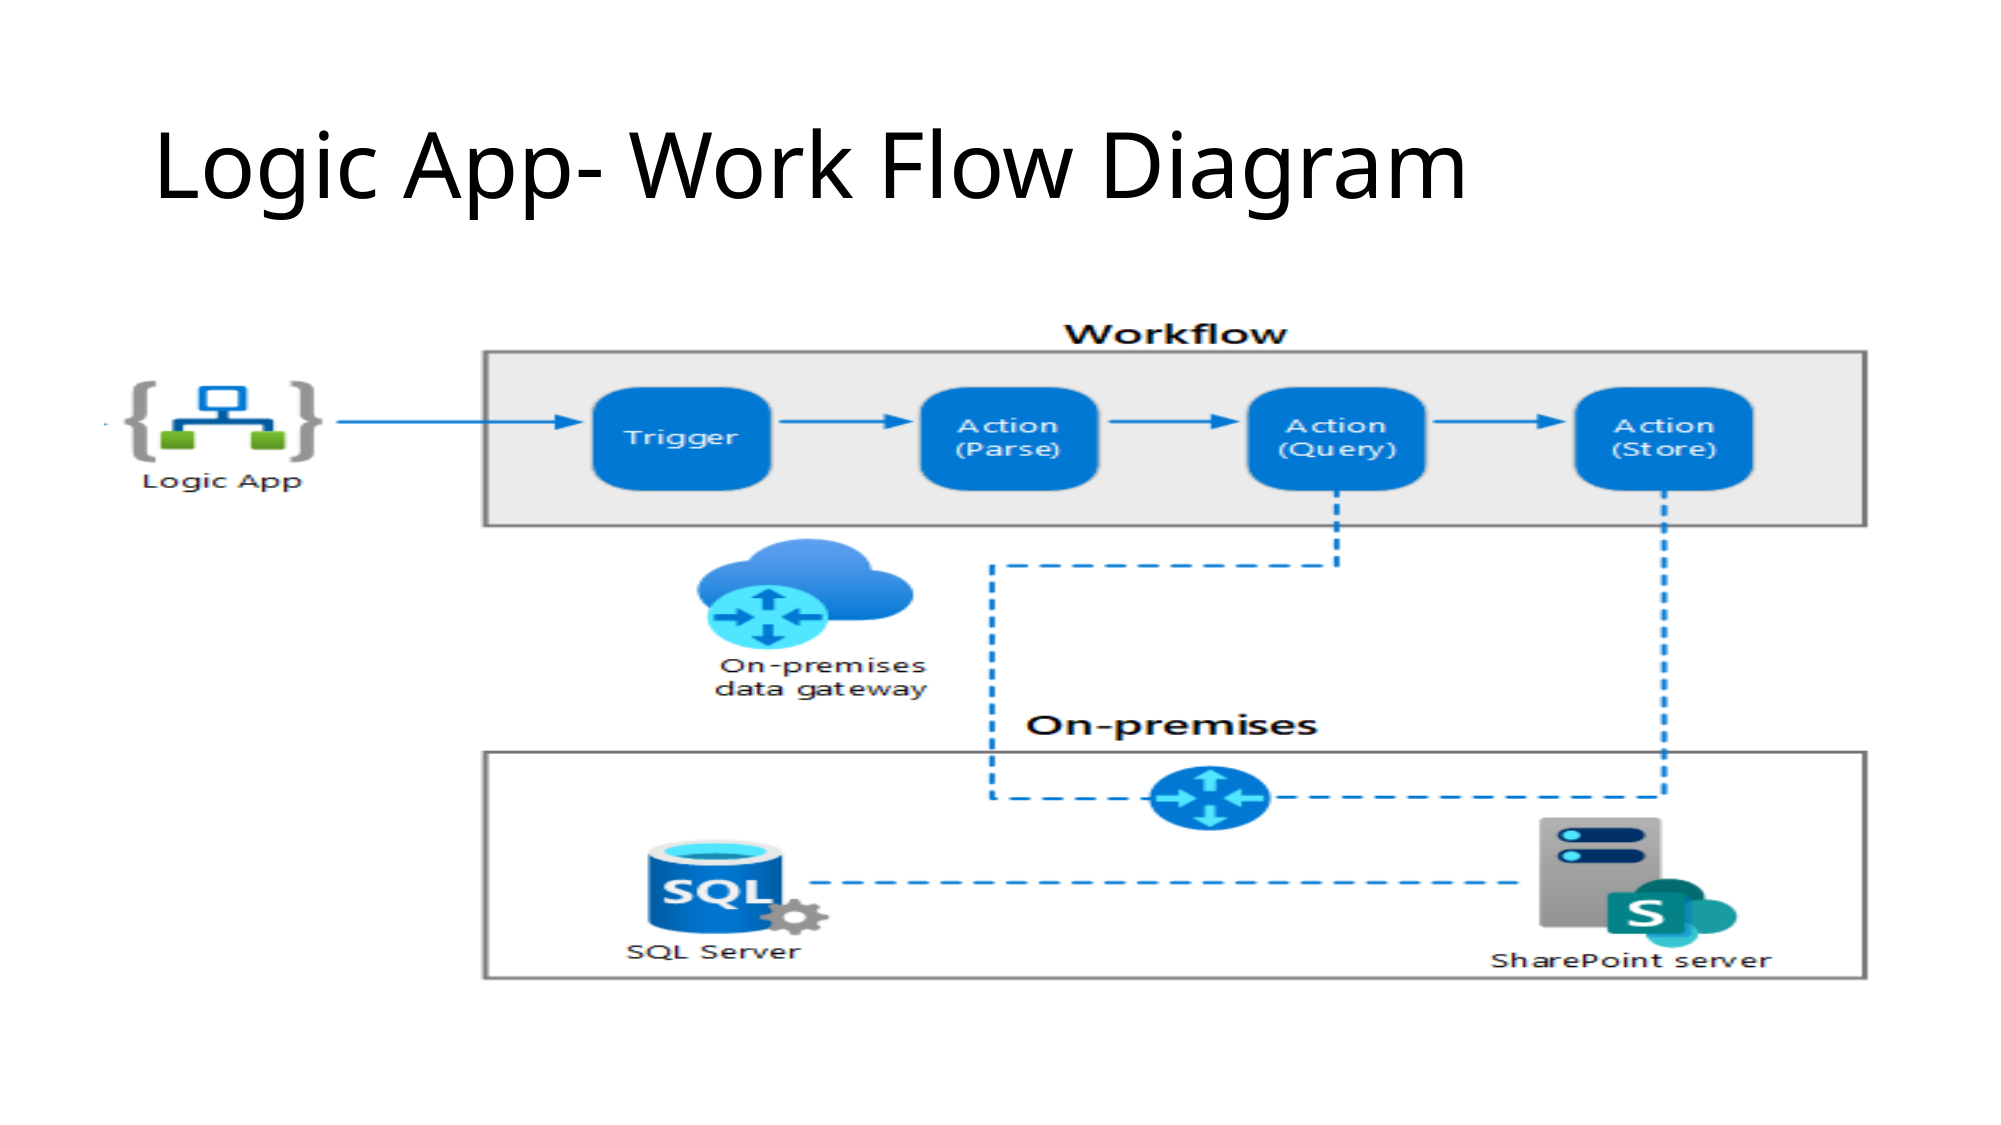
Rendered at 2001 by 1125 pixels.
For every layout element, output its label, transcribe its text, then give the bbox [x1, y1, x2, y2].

title Logic App- Work Flow Diagram [137, 59, 1863, 278]
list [104, 299, 1945, 1014]
